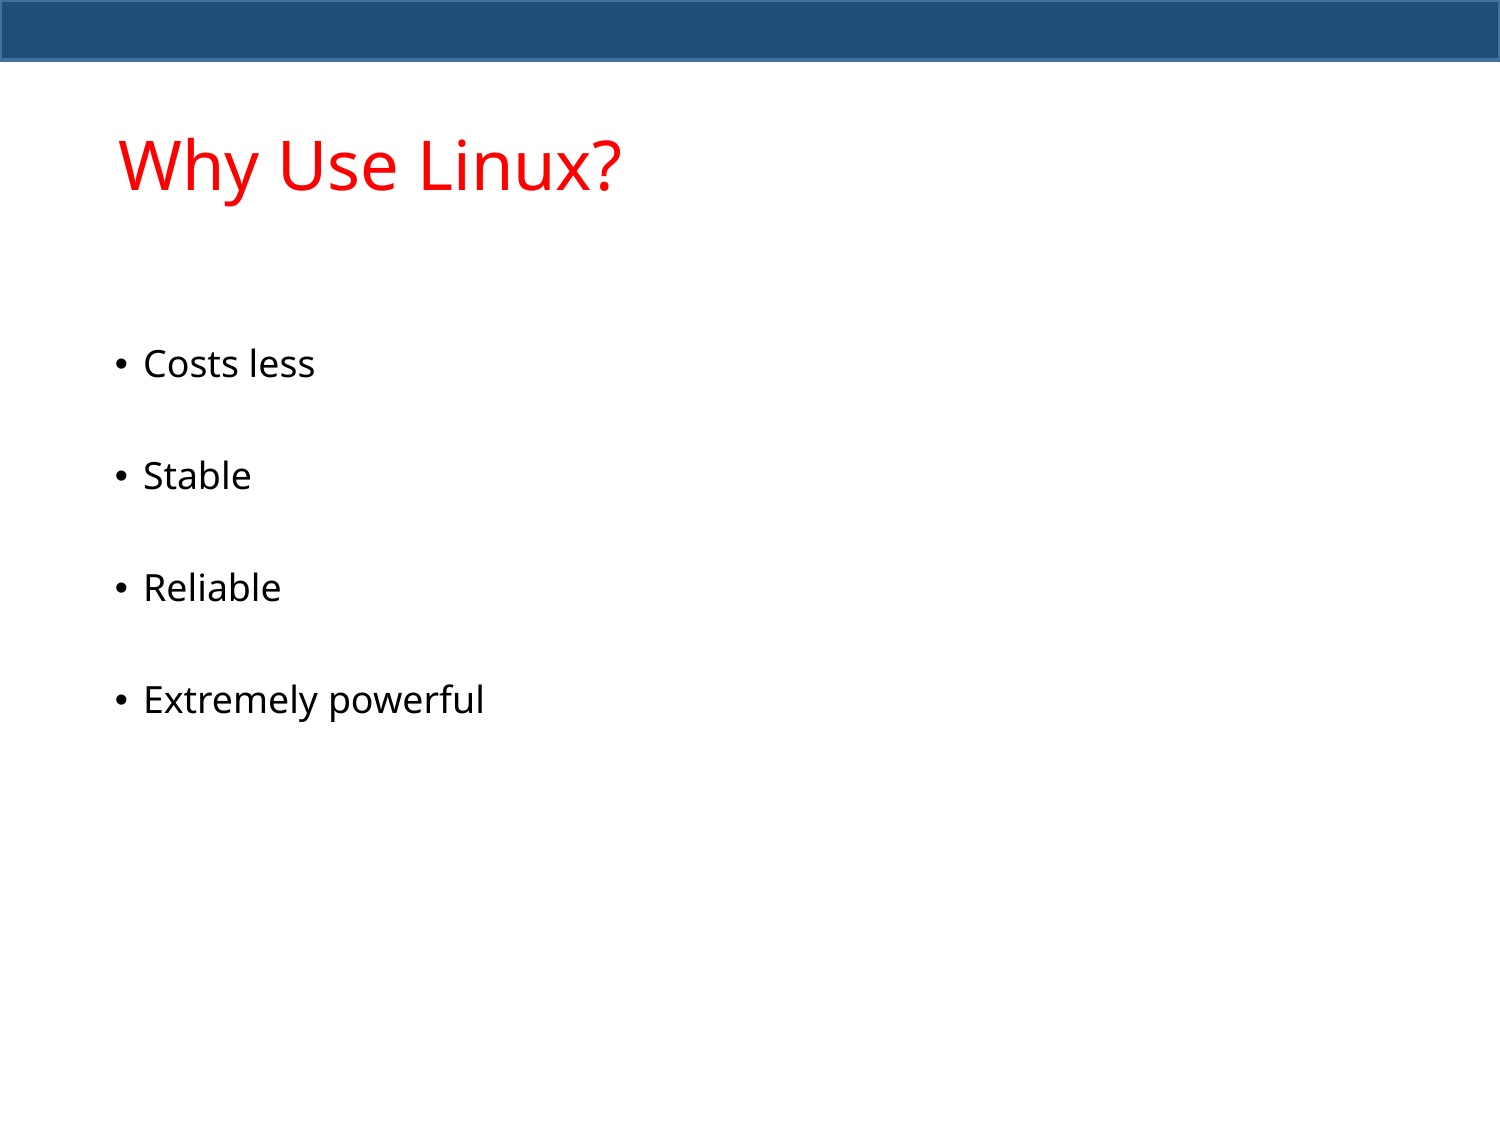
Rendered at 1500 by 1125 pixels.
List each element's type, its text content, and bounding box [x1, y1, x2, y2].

list Costs less Stable Reliable Extremely powerful [99, 337, 901, 924]
title Why Use Linux? [103, 59, 1397, 278]
